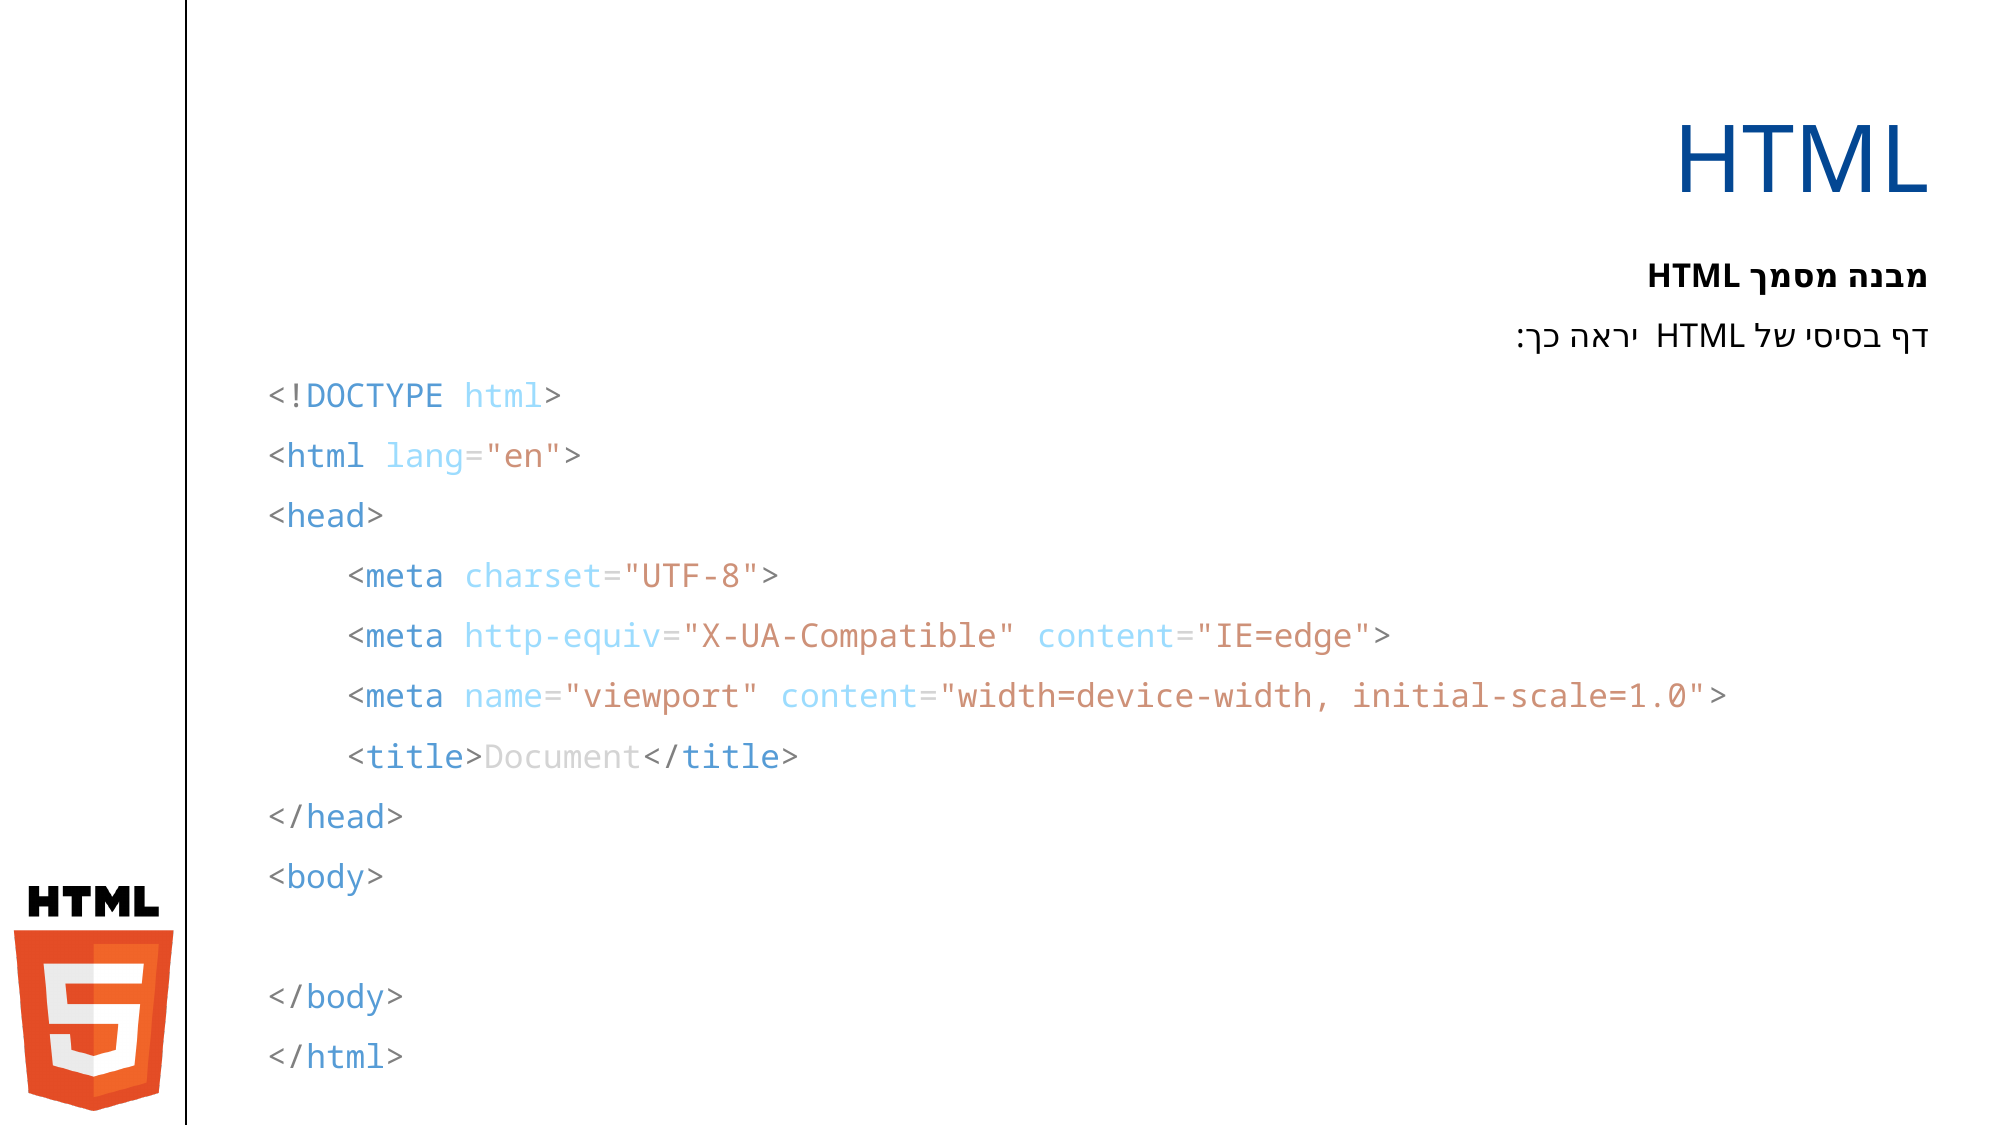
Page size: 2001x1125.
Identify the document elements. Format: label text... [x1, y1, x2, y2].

title HTML [266, 55, 1930, 221]
list מבנה מסמך HTML דף בסיסי של HTML יראה כך: <!DOCTYPE html> <html lang="en"> <head> <meta charset="UTF-8"> <meta http-equiv="X-UA-Compatible" content="IE=edge"> <meta name="viewport" content="width=device-width, initial-scale=1.0"> <title>Document</title> </head> <body> </body> </html> [266, 247, 1930, 1085]
picture [0, 886, 206, 1111]
